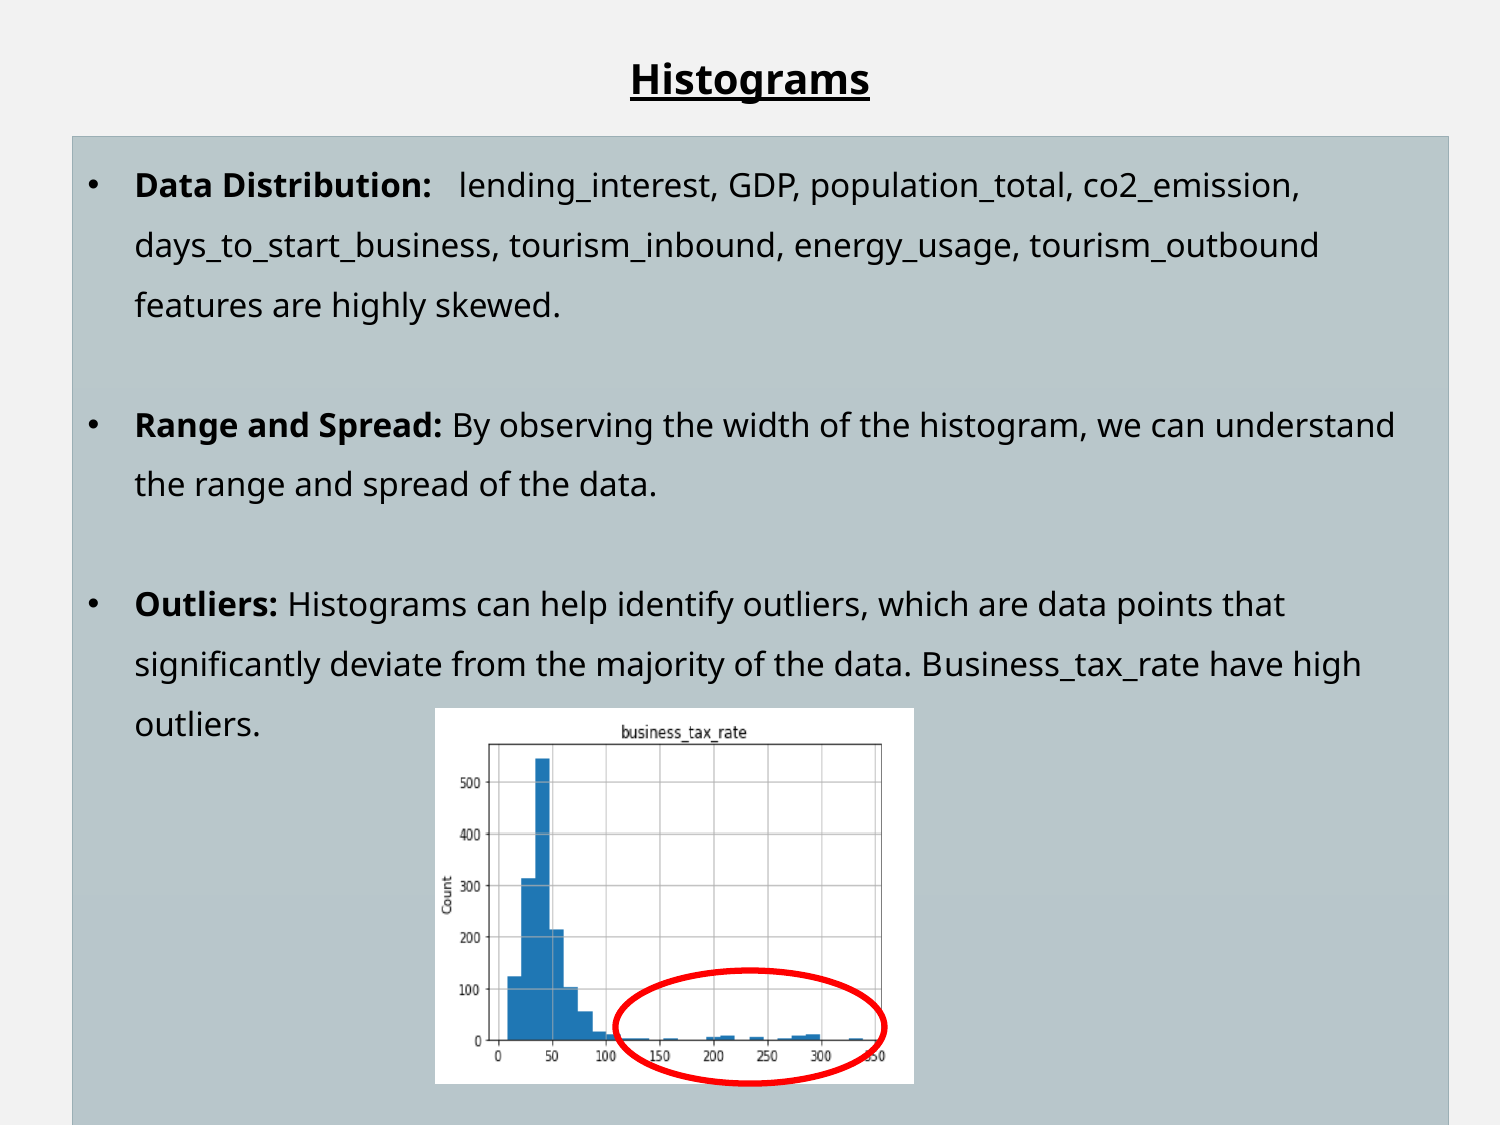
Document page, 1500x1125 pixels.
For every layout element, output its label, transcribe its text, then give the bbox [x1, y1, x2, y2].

picture [435, 708, 914, 1084]
text_box Histograms [273, 45, 1227, 110]
text_box Data Distribution: lending_interest, GDP, population_total, co2_emission, days_to_start_business, tourism_inbound, energy_usage, tourism_outbound features are highly skewed. Range and Spread: By observing the width of the histogram, we can understand the range and spread of the data. Outliers: Histograms can help identify outliers, which are data points that significantly deviate from the majority of the data. Business_tax_rate have high outliers. [72, 136, 1449, 1125]
